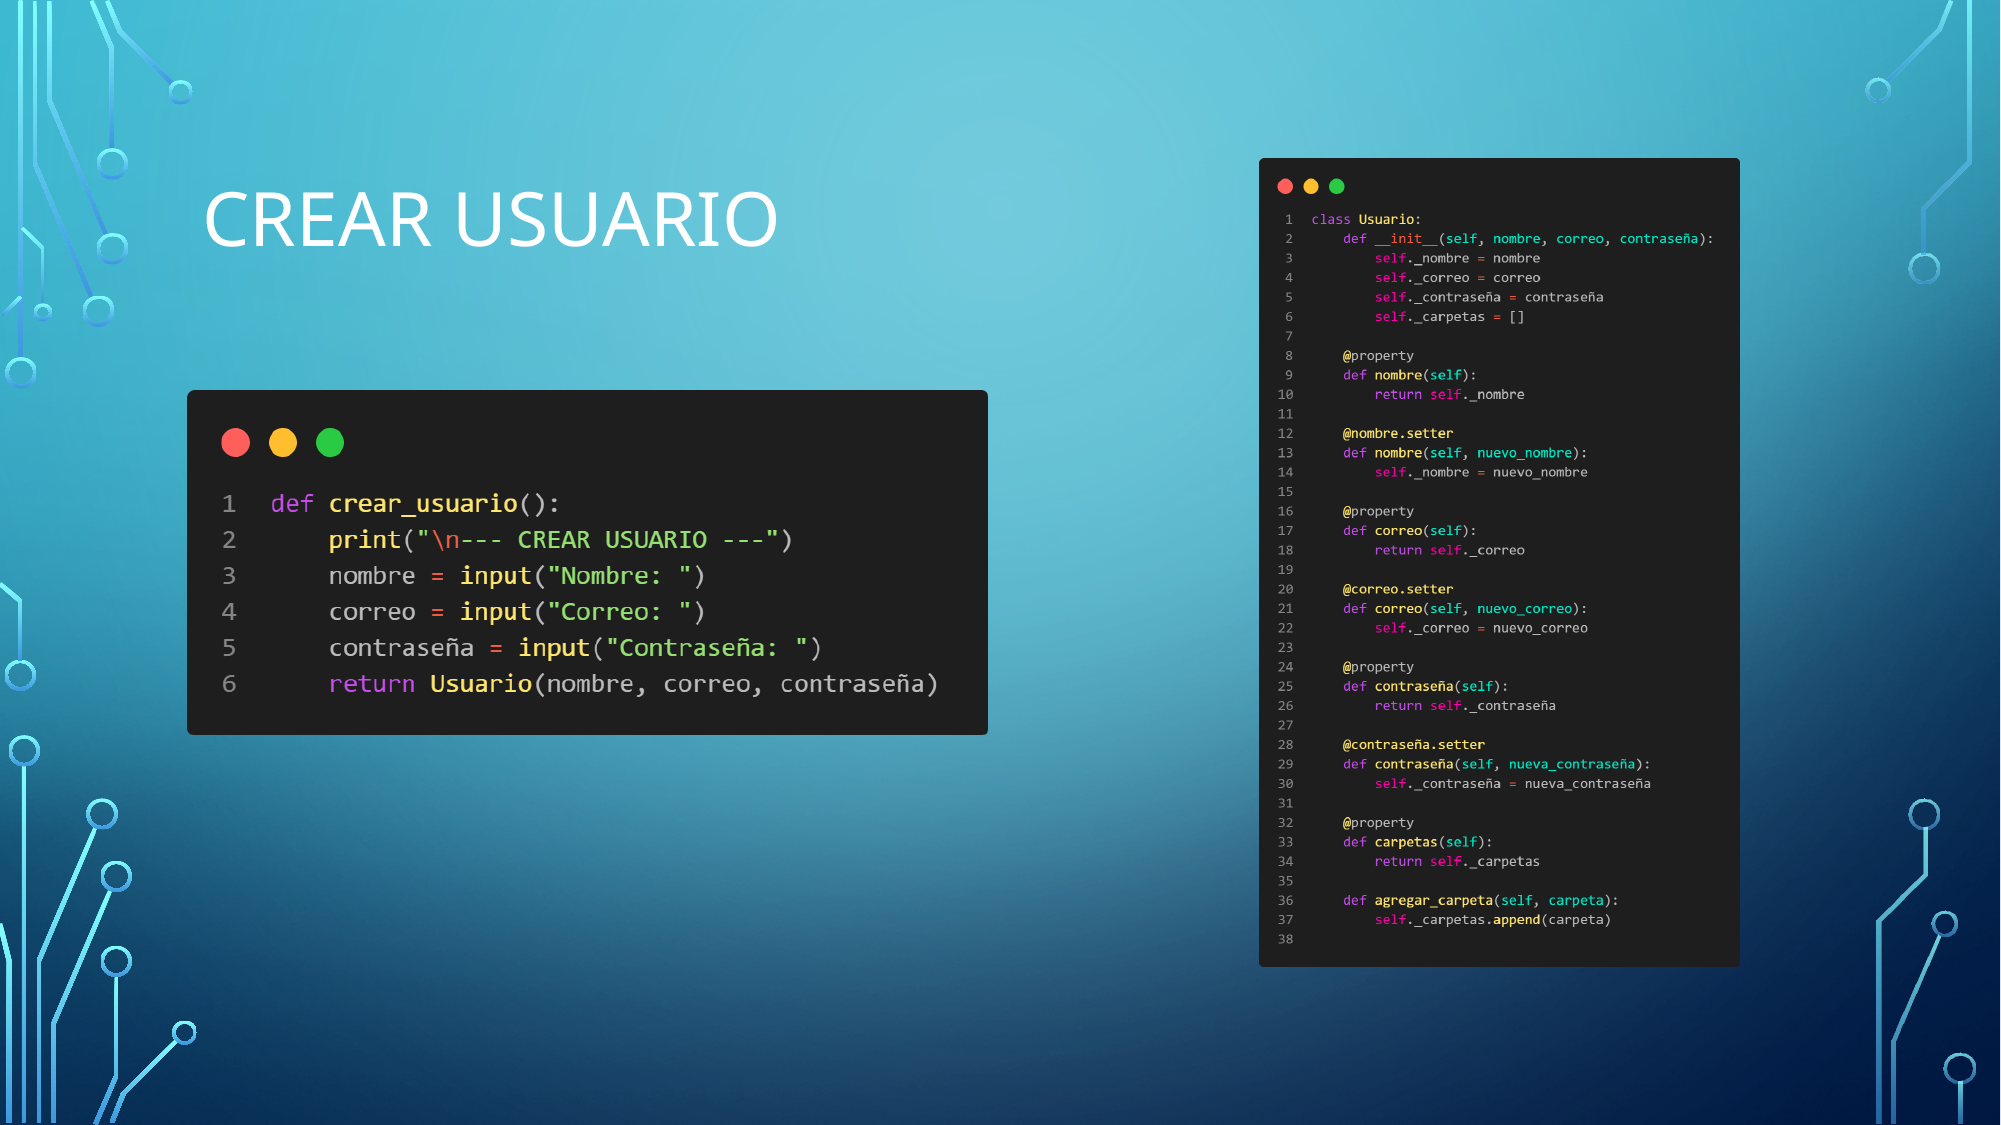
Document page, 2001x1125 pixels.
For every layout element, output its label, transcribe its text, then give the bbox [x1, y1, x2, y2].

title Crear usuario [187, 101, 1813, 344]
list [186, 390, 988, 735]
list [1259, 158, 1740, 967]
